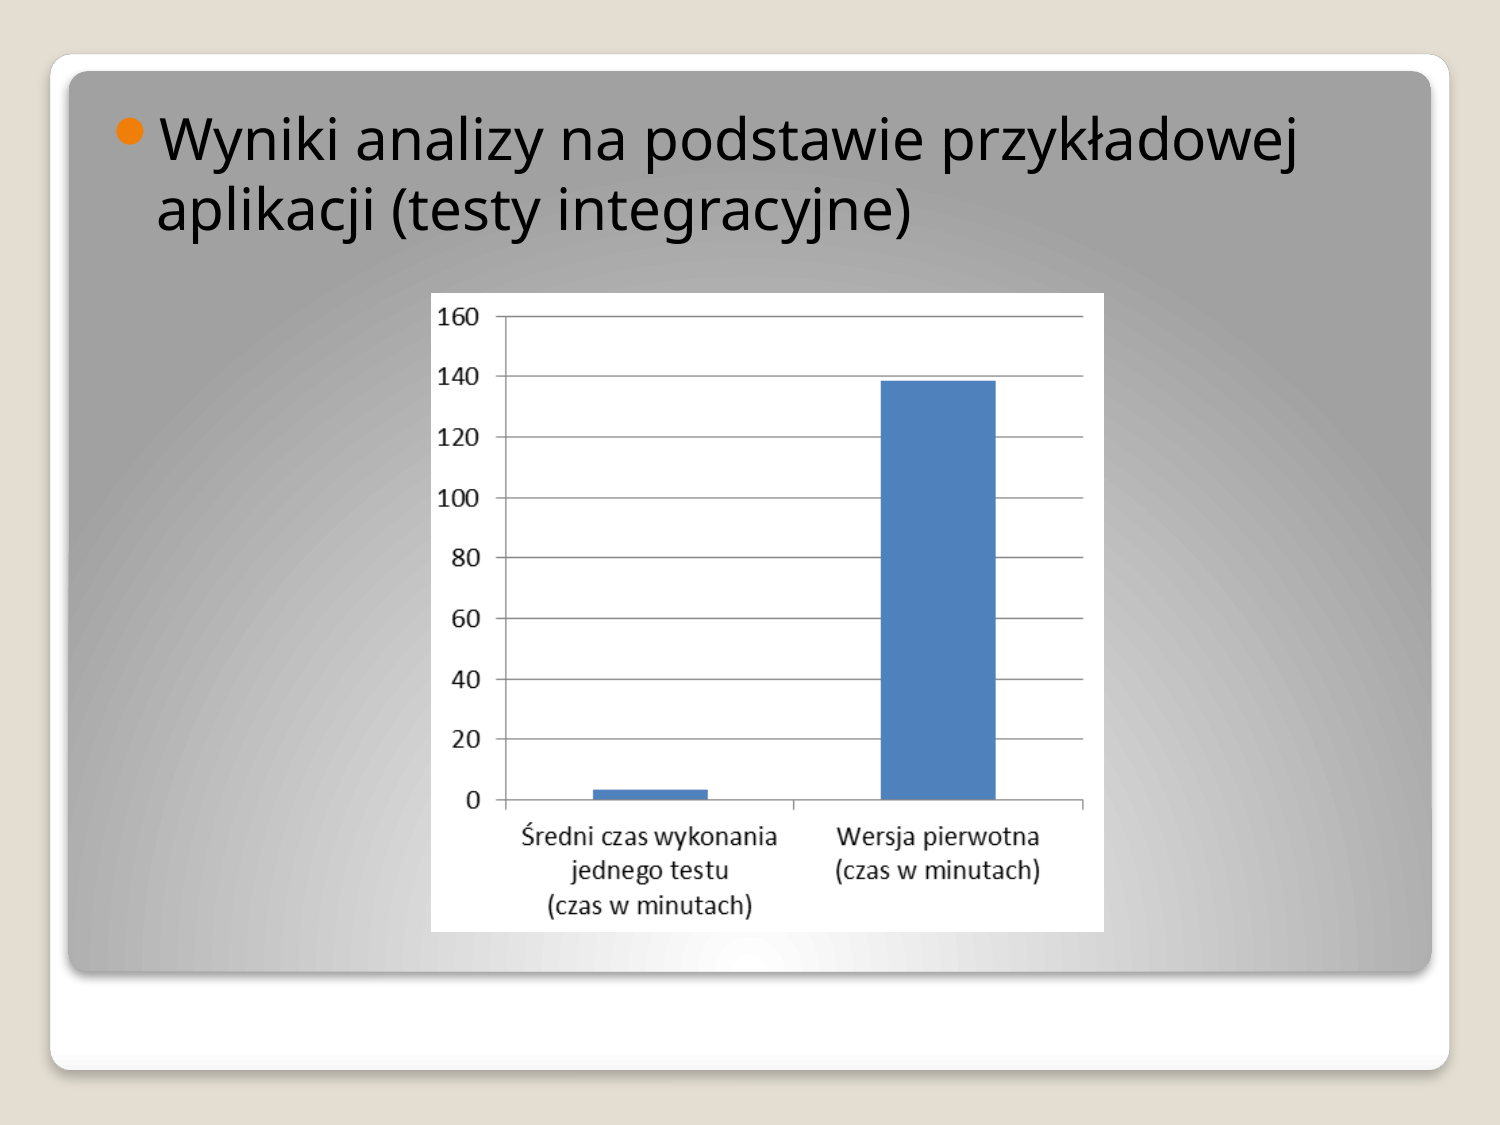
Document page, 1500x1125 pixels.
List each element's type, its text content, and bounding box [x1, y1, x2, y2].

picture [430, 293, 1104, 932]
list Wyniki analizy na podstawie przykładowej aplikacji (testy integracyjne) [82, 86, 1425, 774]
